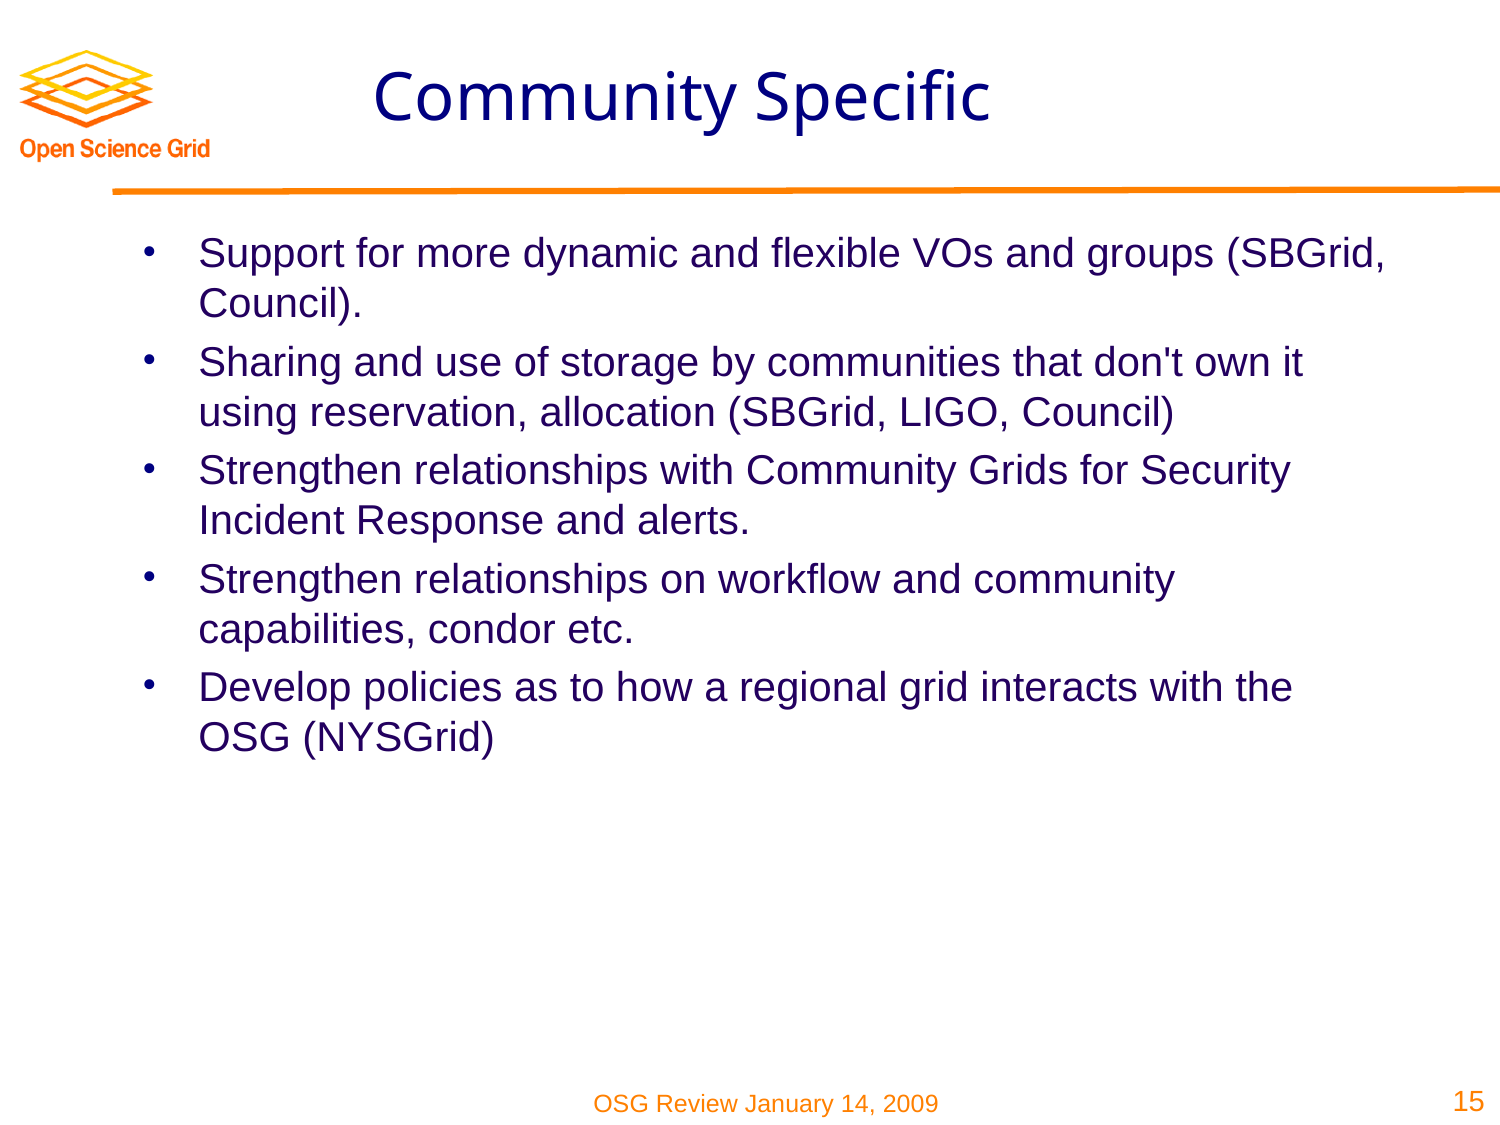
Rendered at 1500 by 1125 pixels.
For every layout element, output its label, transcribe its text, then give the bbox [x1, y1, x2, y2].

picture [0, 27, 112, 179]
title Community Specific [112, 0, 1253, 188]
list Support for more dynamic and flexible VOs and groups (SBGrid, Council). Sharing and use of storage by communities that don't own it using reservation, allocation (SBGrid, LIGO, Council) Strengthen relationships with Community Grids for Security Incident Response and alerts. Strengthen relationships on workflow and community capabilities, condor etc. Develop policies as to how a regional grid interacts with the OSG (NYSGrid) [126, 218, 1403, 988]
slide_number 15 [1430, 1049, 1500, 1125]
